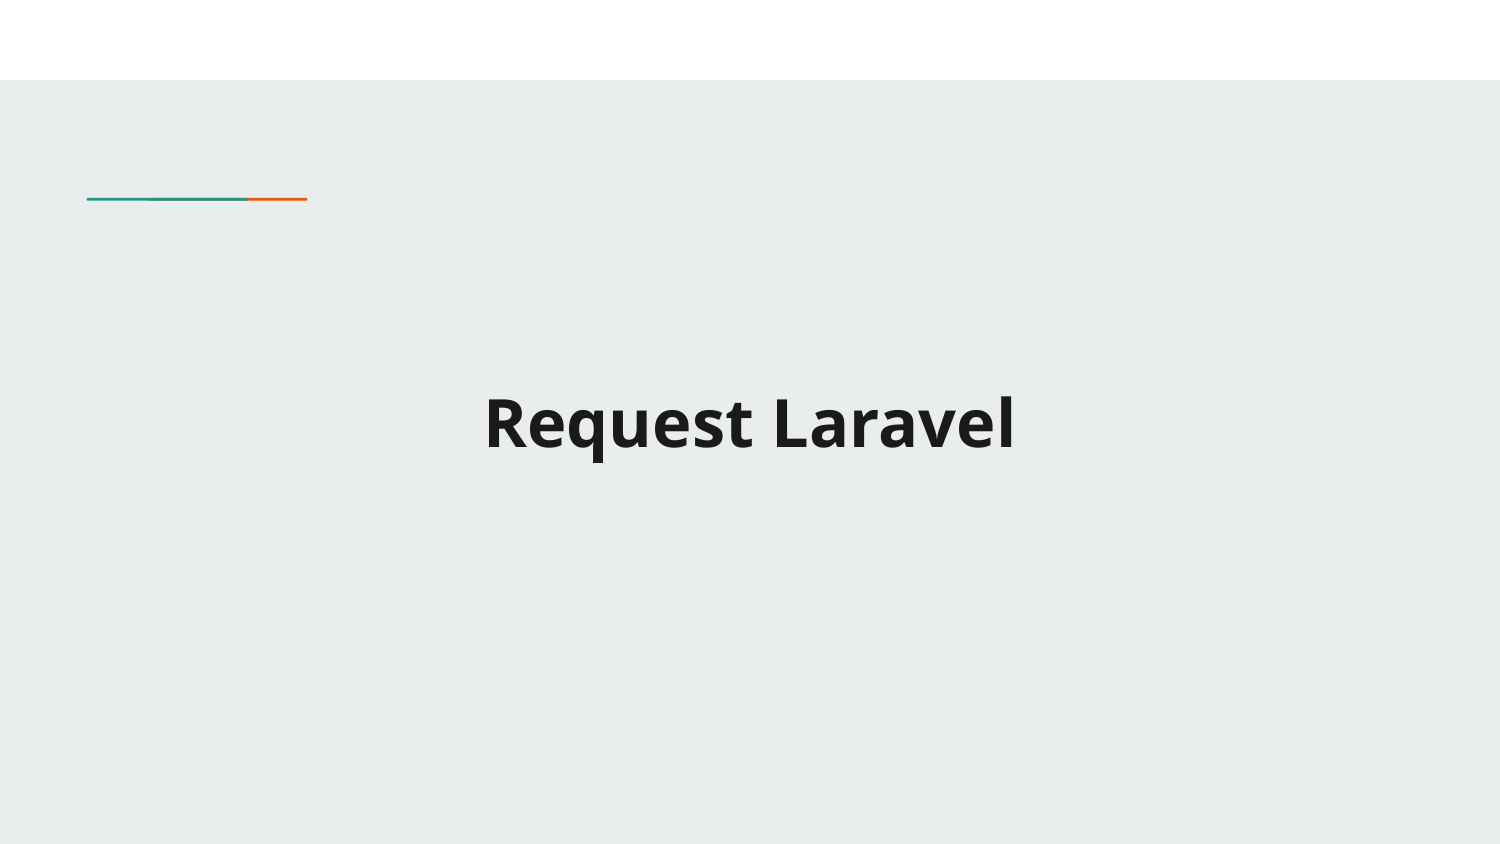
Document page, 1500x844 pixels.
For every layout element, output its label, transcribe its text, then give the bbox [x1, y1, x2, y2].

title Request Laravel [119, 285, 1381, 559]
